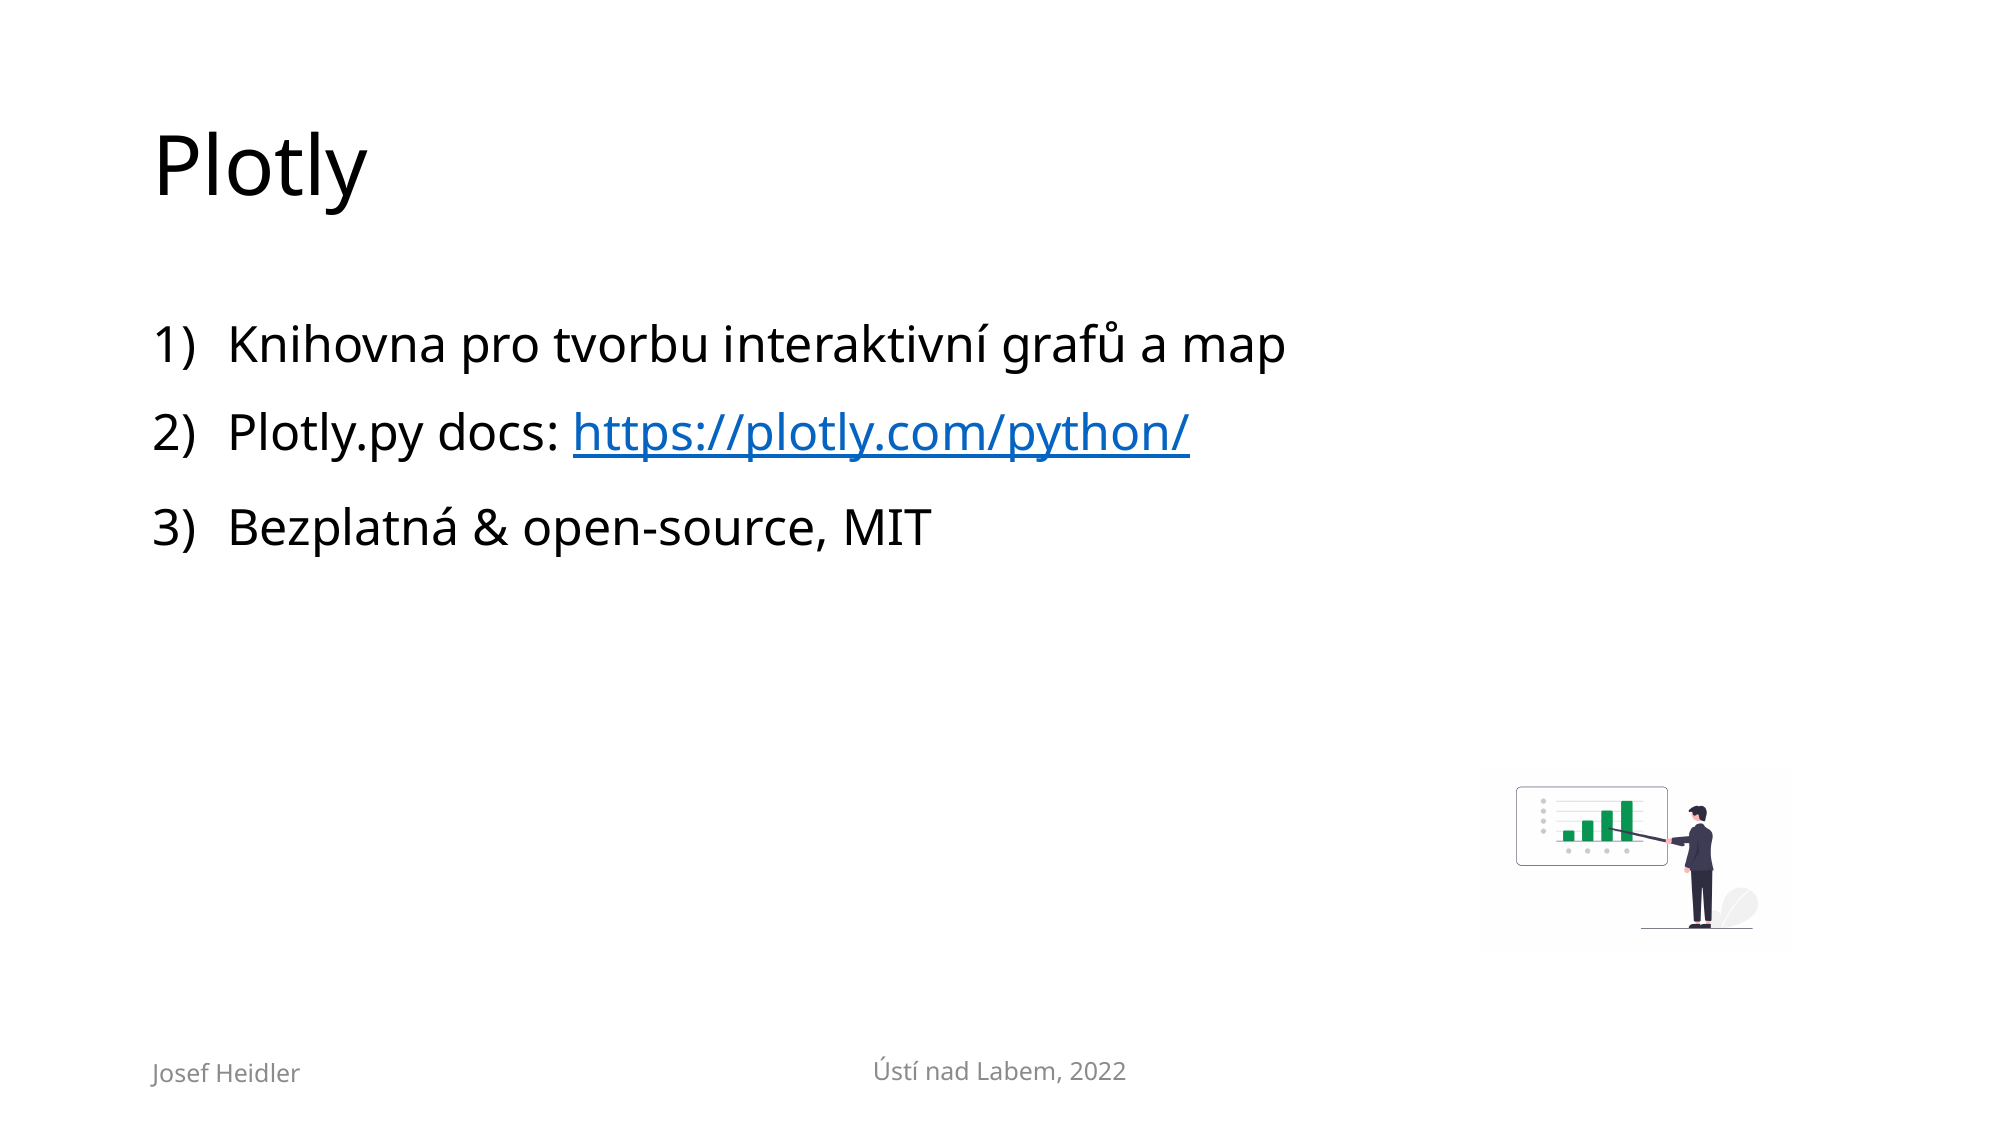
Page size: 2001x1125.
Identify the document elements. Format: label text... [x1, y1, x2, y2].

list Knihovna pro tvorbu interaktivní grafů a map Plotly.py docs: https://plotly.com/python/ Bezplatná & open-source, MIT [137, 299, 1863, 1014]
footer Ústí nad Labem, 2022 [662, 1042, 1338, 1103]
slide_number Josef Heidler [137, 1042, 588, 1103]
picture [1481, 763, 1793, 952]
title Plotly [137, 59, 1863, 278]
